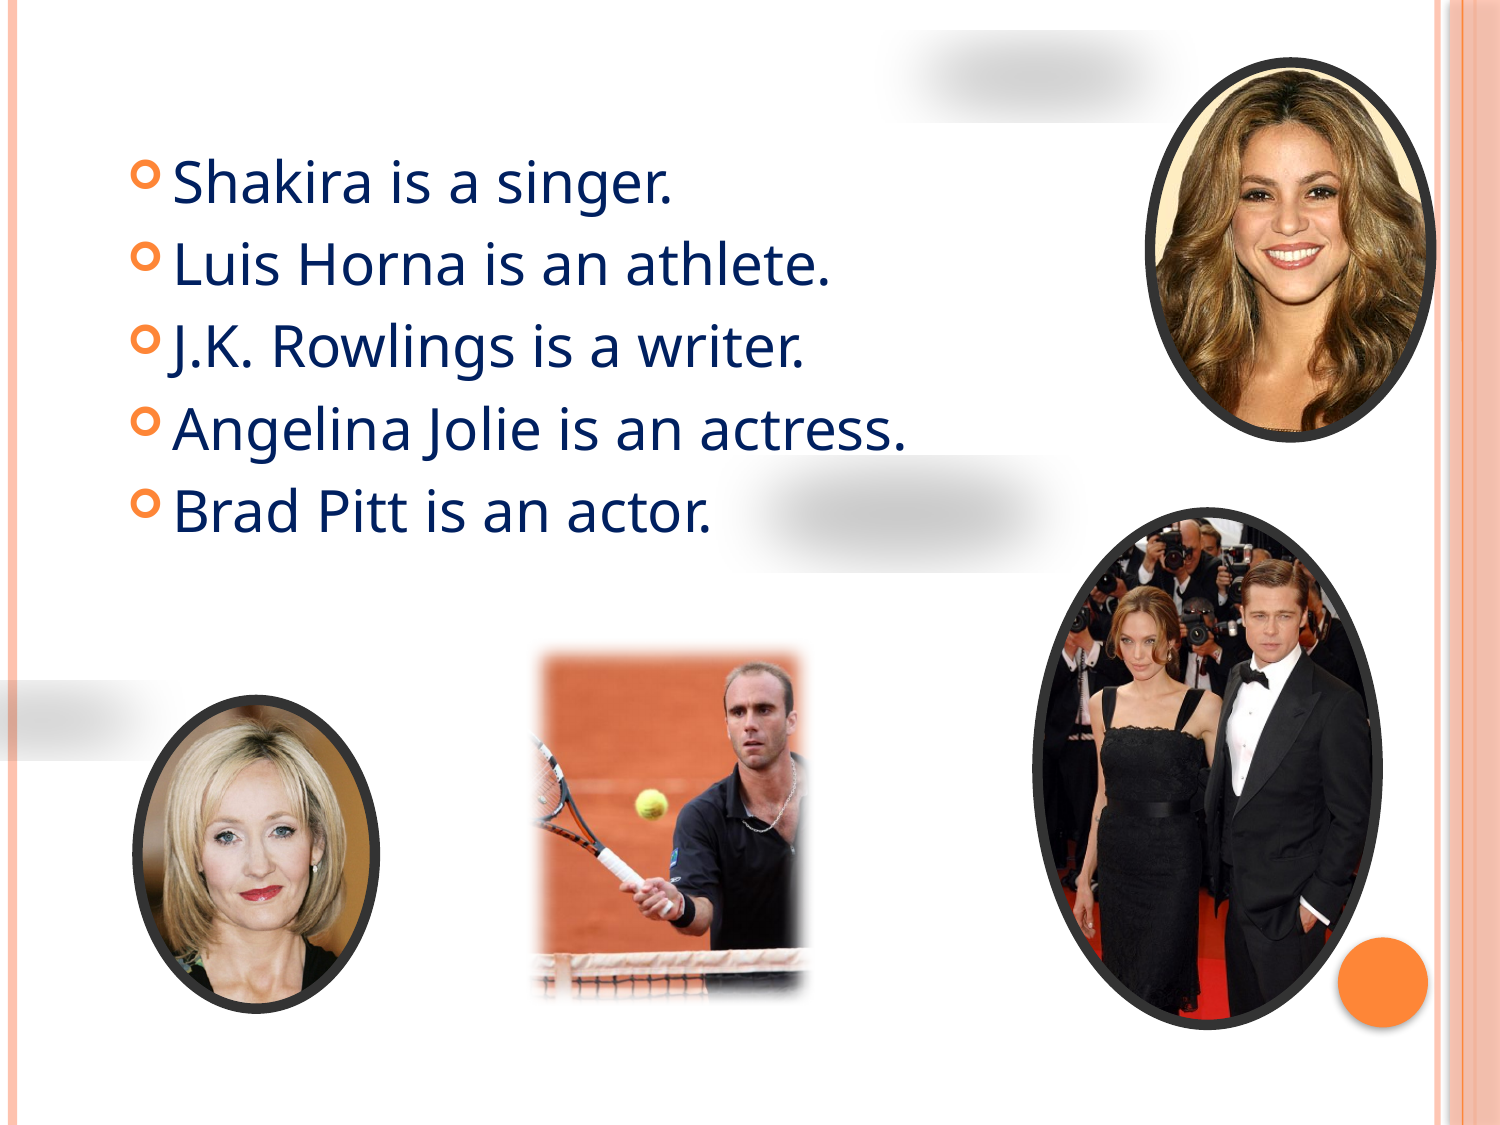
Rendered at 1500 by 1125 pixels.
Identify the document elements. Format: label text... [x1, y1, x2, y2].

picture [1149, 61, 1432, 438]
picture [524, 636, 817, 1007]
picture [136, 699, 376, 1010]
picture [1036, 511, 1379, 1026]
list Shakira is a singer. Luis Horna is an athlete. J.K. Rowlings is a writer. Angelina Jolie is an actress. Brad Pitt is an actor. [112, 137, 1338, 633]
